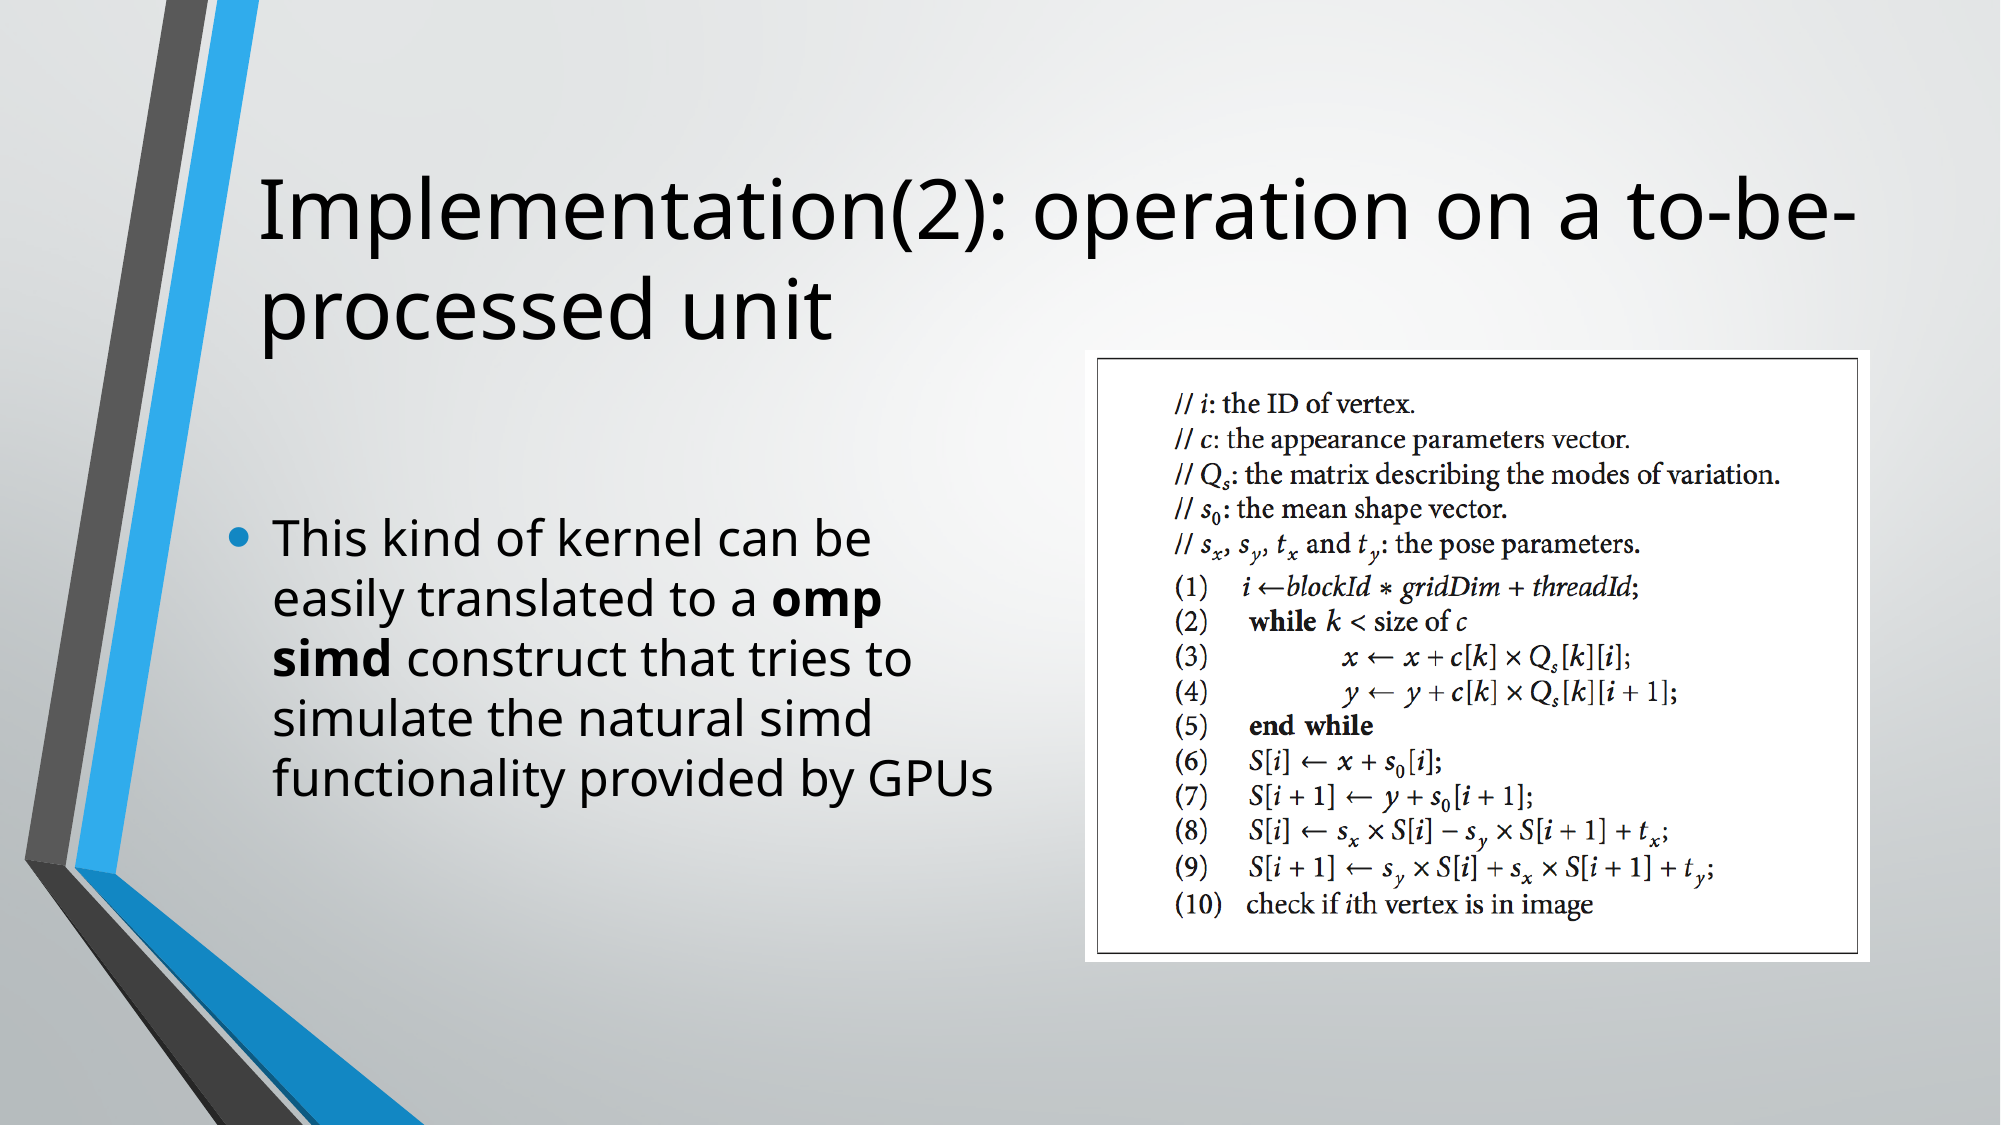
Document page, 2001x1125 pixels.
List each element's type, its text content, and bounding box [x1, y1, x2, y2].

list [1085, 350, 1870, 962]
title Implementation(2): operation on a to-be-processed unit [243, 112, 1887, 400]
list This kind of kernel can be easily translated to a omp simd construct that tries to simulate the natural simd functionality provided by GPUs [211, 365, 1014, 947]
